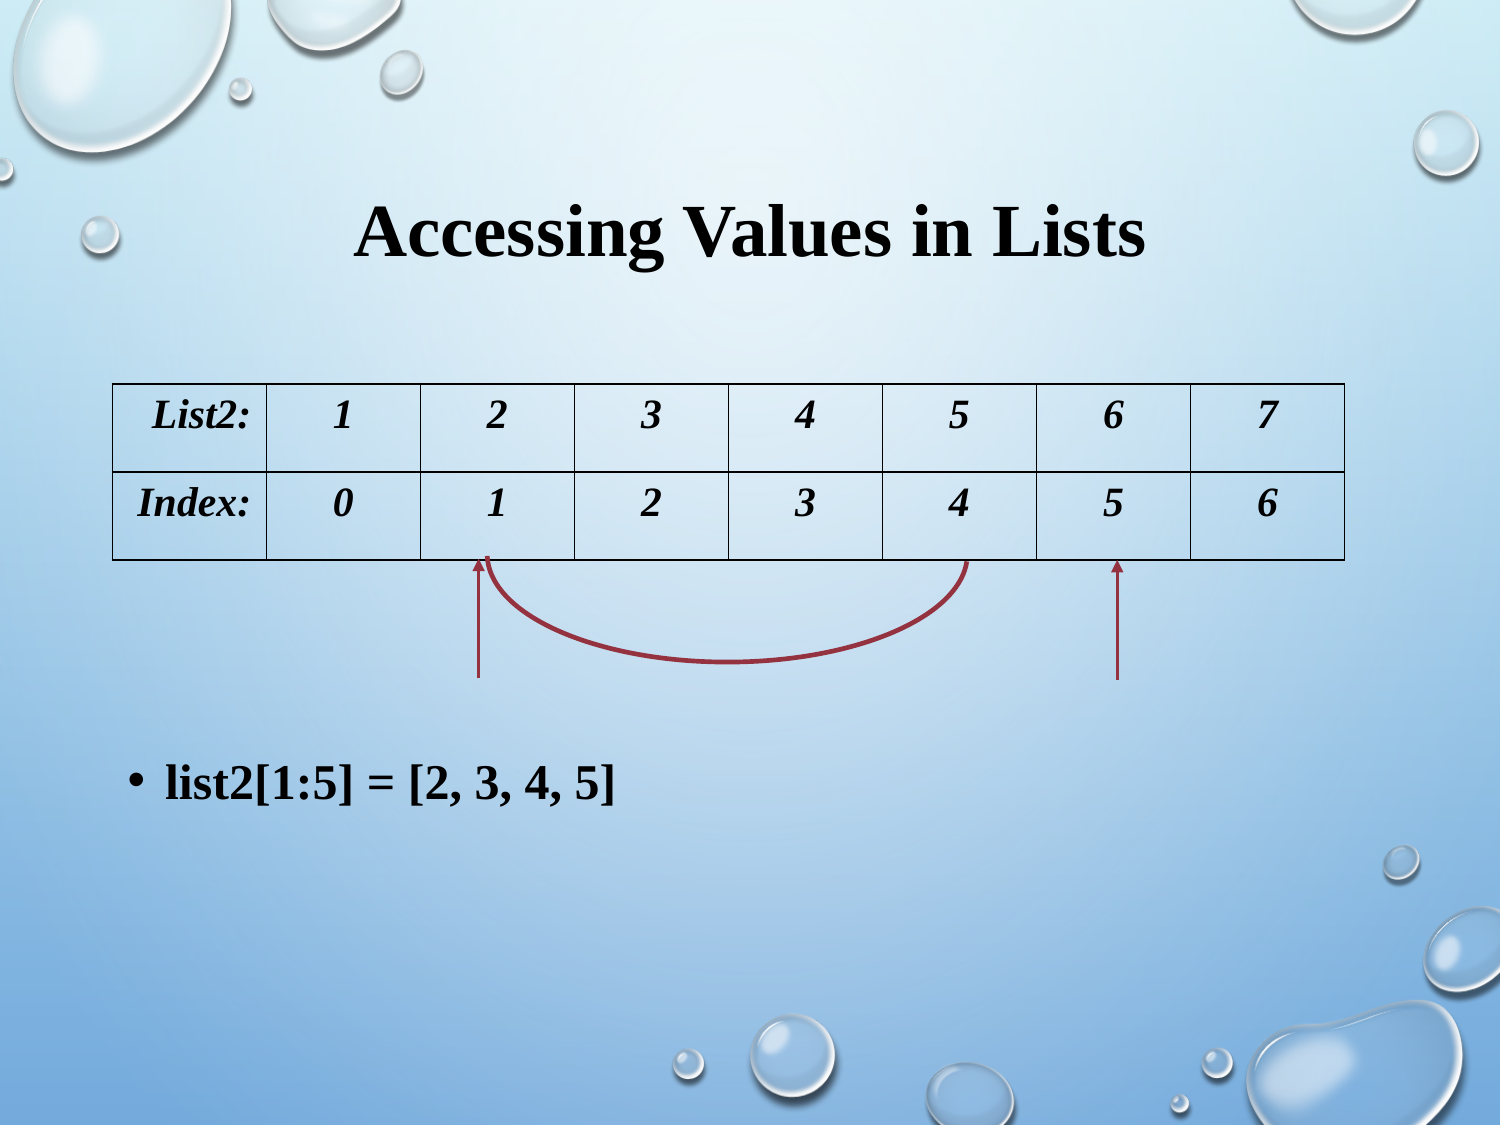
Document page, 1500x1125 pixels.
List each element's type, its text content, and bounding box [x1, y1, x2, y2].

table_header 2 [421, 385, 574, 471]
picture [0, 0, 1500, 1125]
table_cell 0 [267, 473, 420, 559]
table_cell Index: [113, 473, 266, 559]
table_header 5 [883, 385, 1036, 471]
table_cell 5 [1037, 473, 1190, 559]
table_header 7 [1191, 385, 1344, 471]
table_header List2: [113, 385, 266, 471]
table_header 6 [1037, 385, 1190, 471]
table_cell 1 [421, 473, 574, 559]
table_header 4 [729, 385, 882, 471]
table_cell 3 [729, 473, 882, 558]
title Accessing Values in Lists [112, 101, 1388, 364]
table_cell 6 [1191, 473, 1344, 559]
table_header 3 [575, 385, 728, 471]
table_cell 4 [883, 473, 1036, 559]
list list2[1:5] = [2, 3, 4, 5] [112, 712, 1388, 950]
text_box [486, 554, 968, 663]
table_header 1 [267, 385, 420, 471]
table_cell 2 [575, 473, 728, 555]
